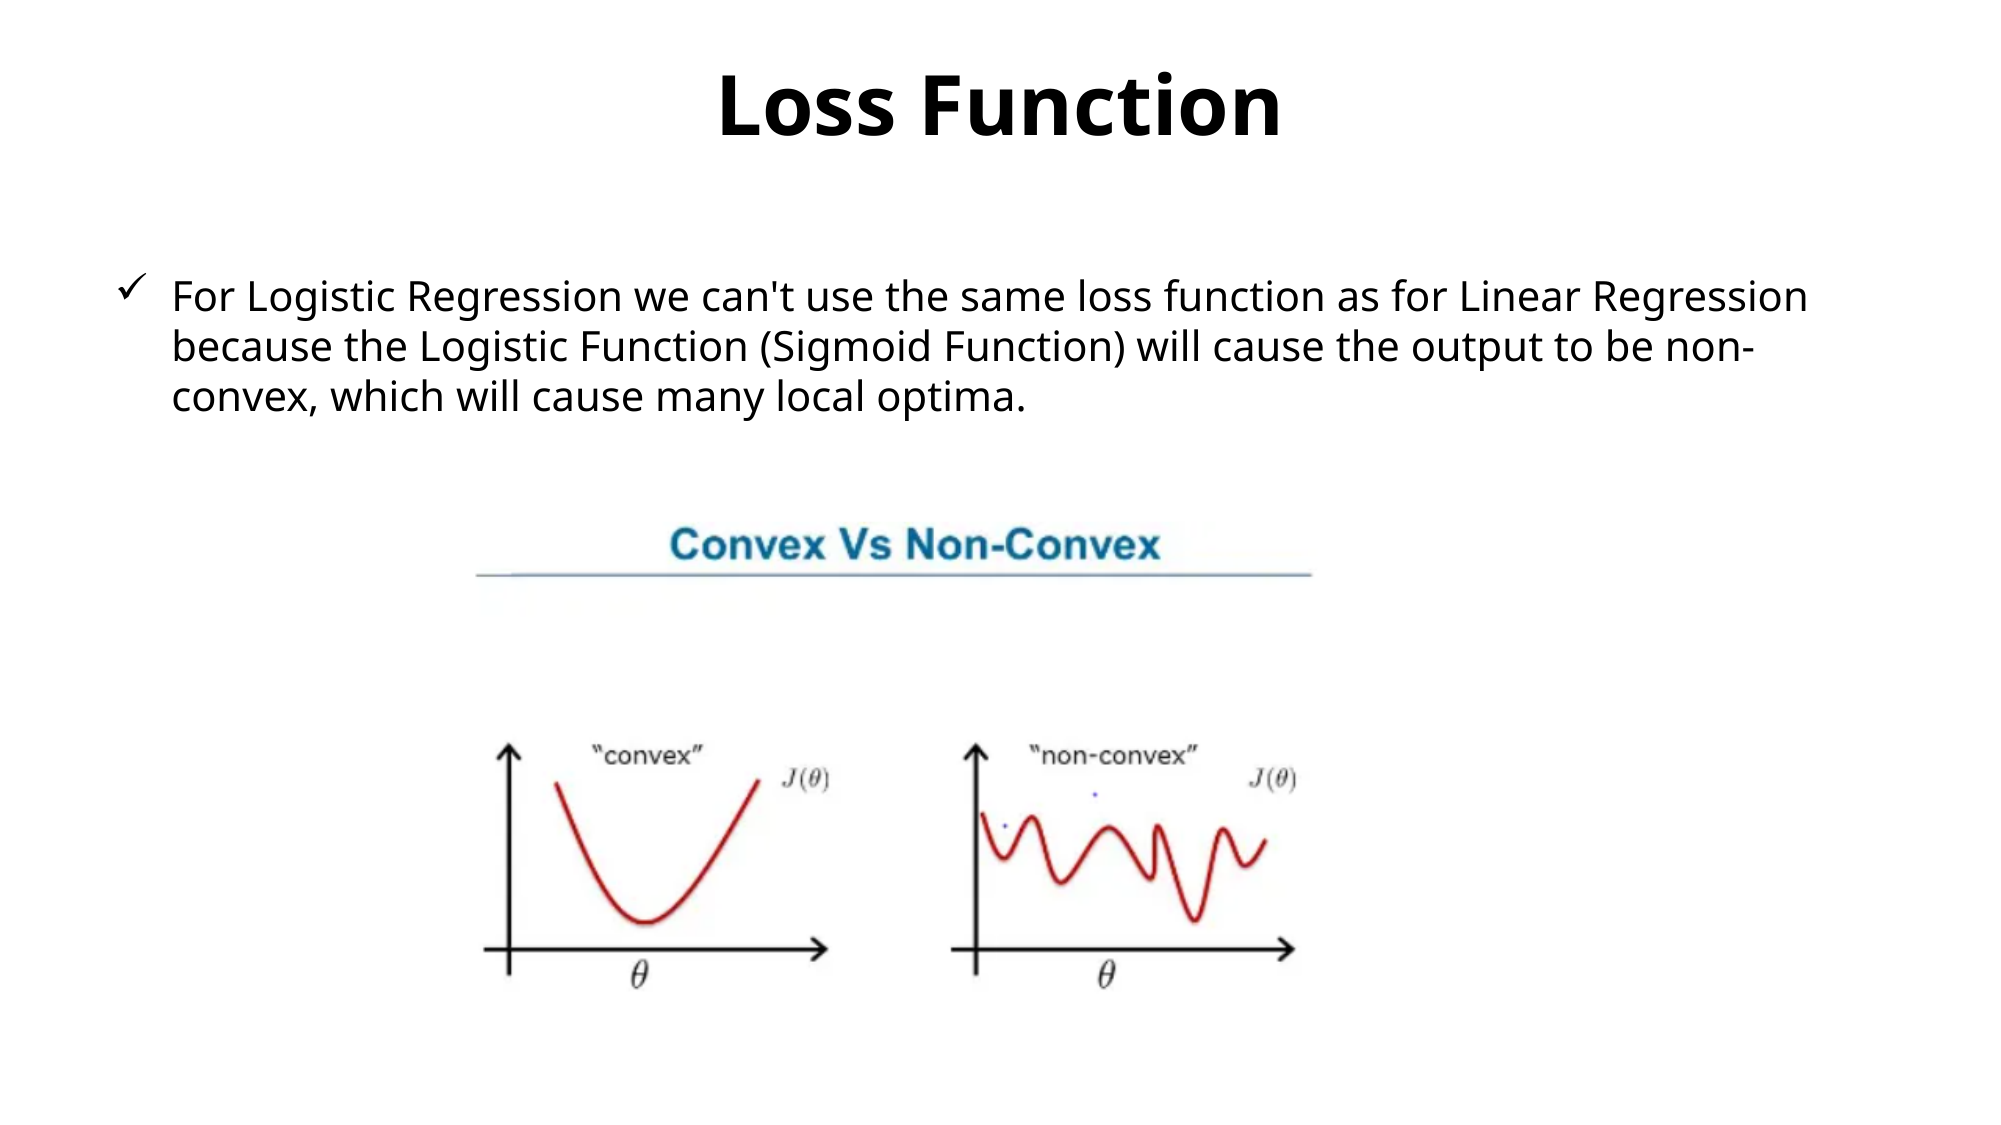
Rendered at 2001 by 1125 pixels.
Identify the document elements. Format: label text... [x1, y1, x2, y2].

picture [474, 505, 1334, 1002]
title Loss Function [99, 45, 1900, 233]
list For Logistic Regression we can't use the same loss function as for Linear Regression because the Logistic Function (Sigmoid Function) will cause the output to be non-convex, which will cause many local optima. [99, 262, 1900, 1005]
